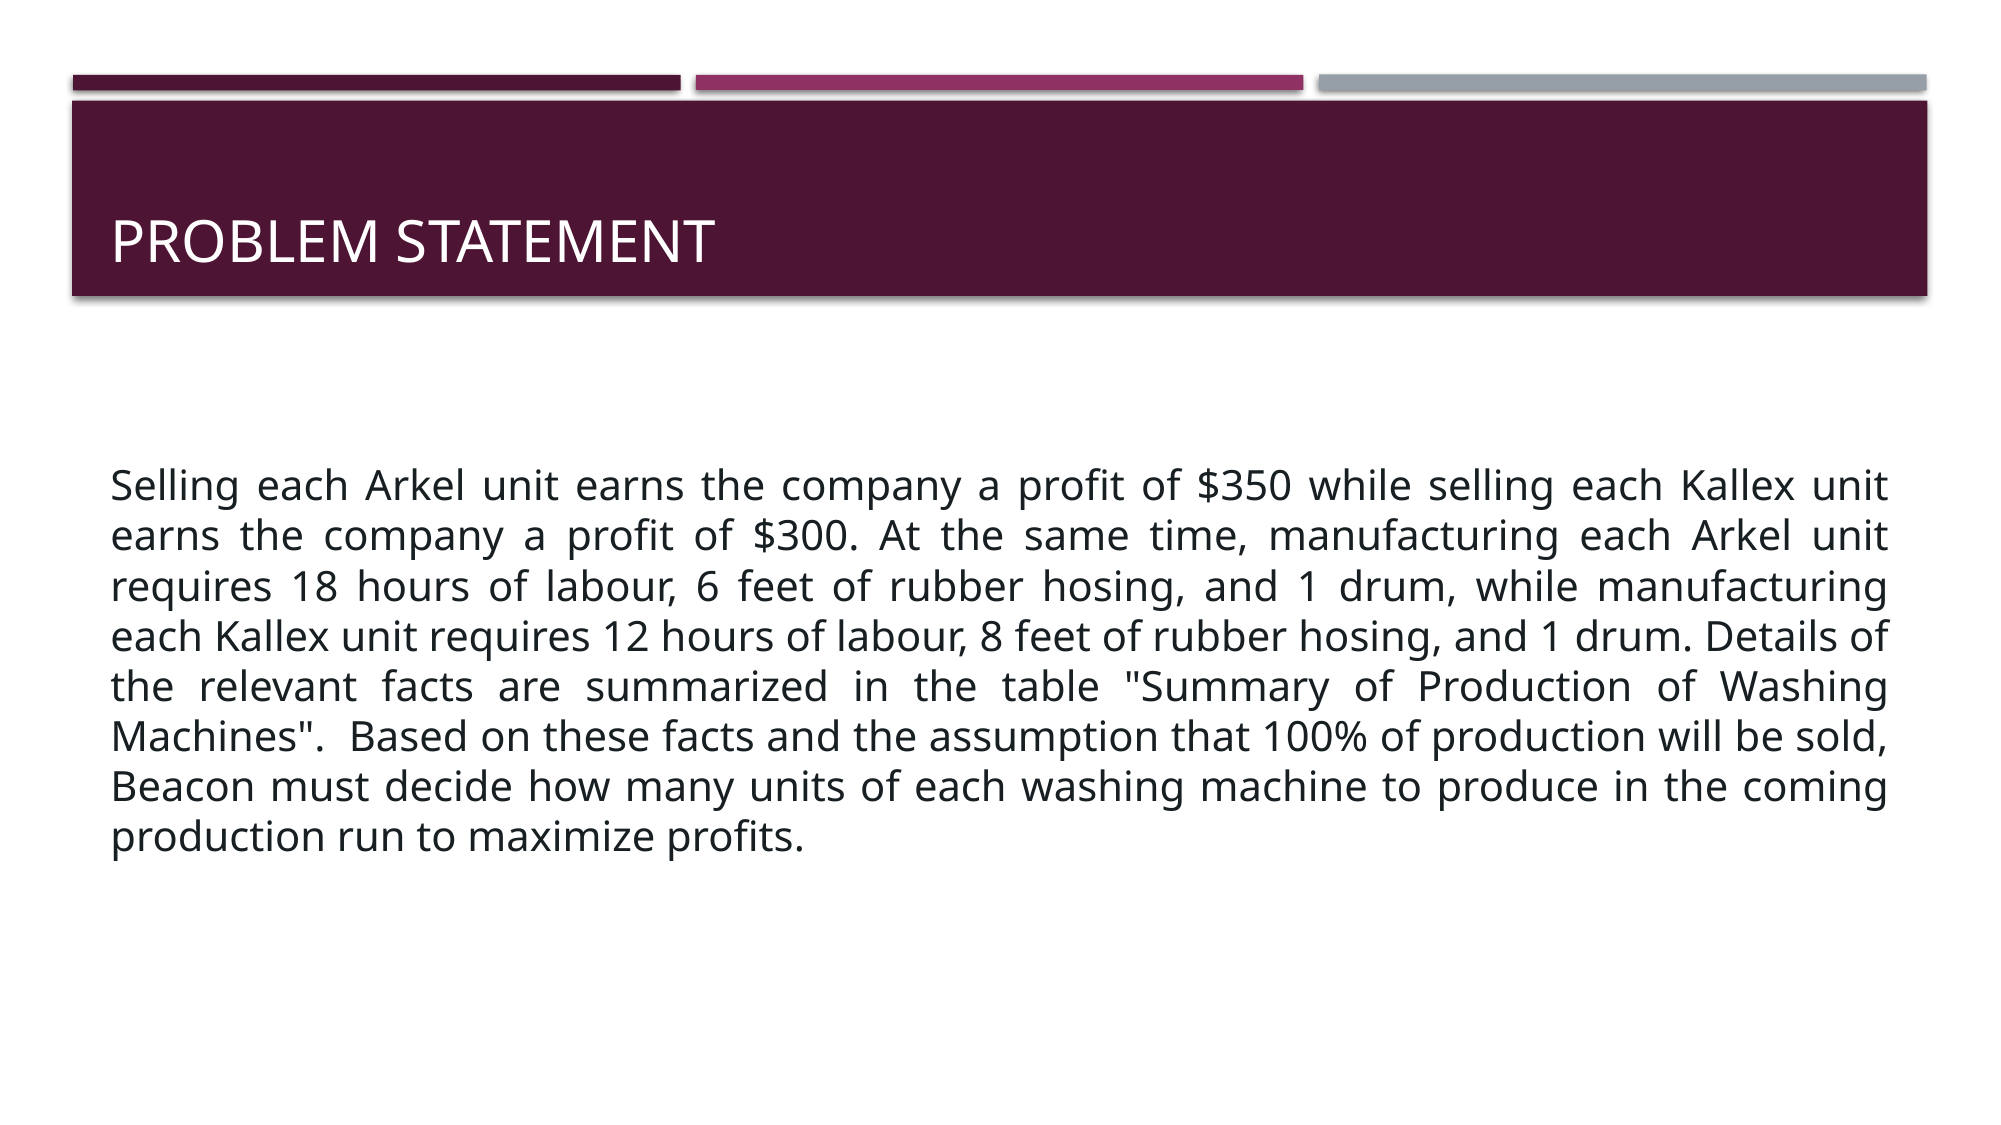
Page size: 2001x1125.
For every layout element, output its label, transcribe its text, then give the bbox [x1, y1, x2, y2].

list Selling each Arkel unit earns the company a profit of $350 while selling each Kallex unit earns the company a profit of $300. At the same time, manufacturing each Arkel unit requires 18 hours of labour, 6 feet of rubber hosing, and 1 drum, while manufacturing each Kallex unit requires 12 hours of labour, 8 feet of rubber hosing, and 1 drum. Details of the relevant facts are summarized in the table "Summary of Production of Washing Machines". Based on these facts and the assumption that 100% of production will be sold, Beacon must decide how many units of each washing machine to produce in the coming production run to maximize profits. [95, 357, 1905, 962]
title Problem statement [95, 115, 1905, 282]
